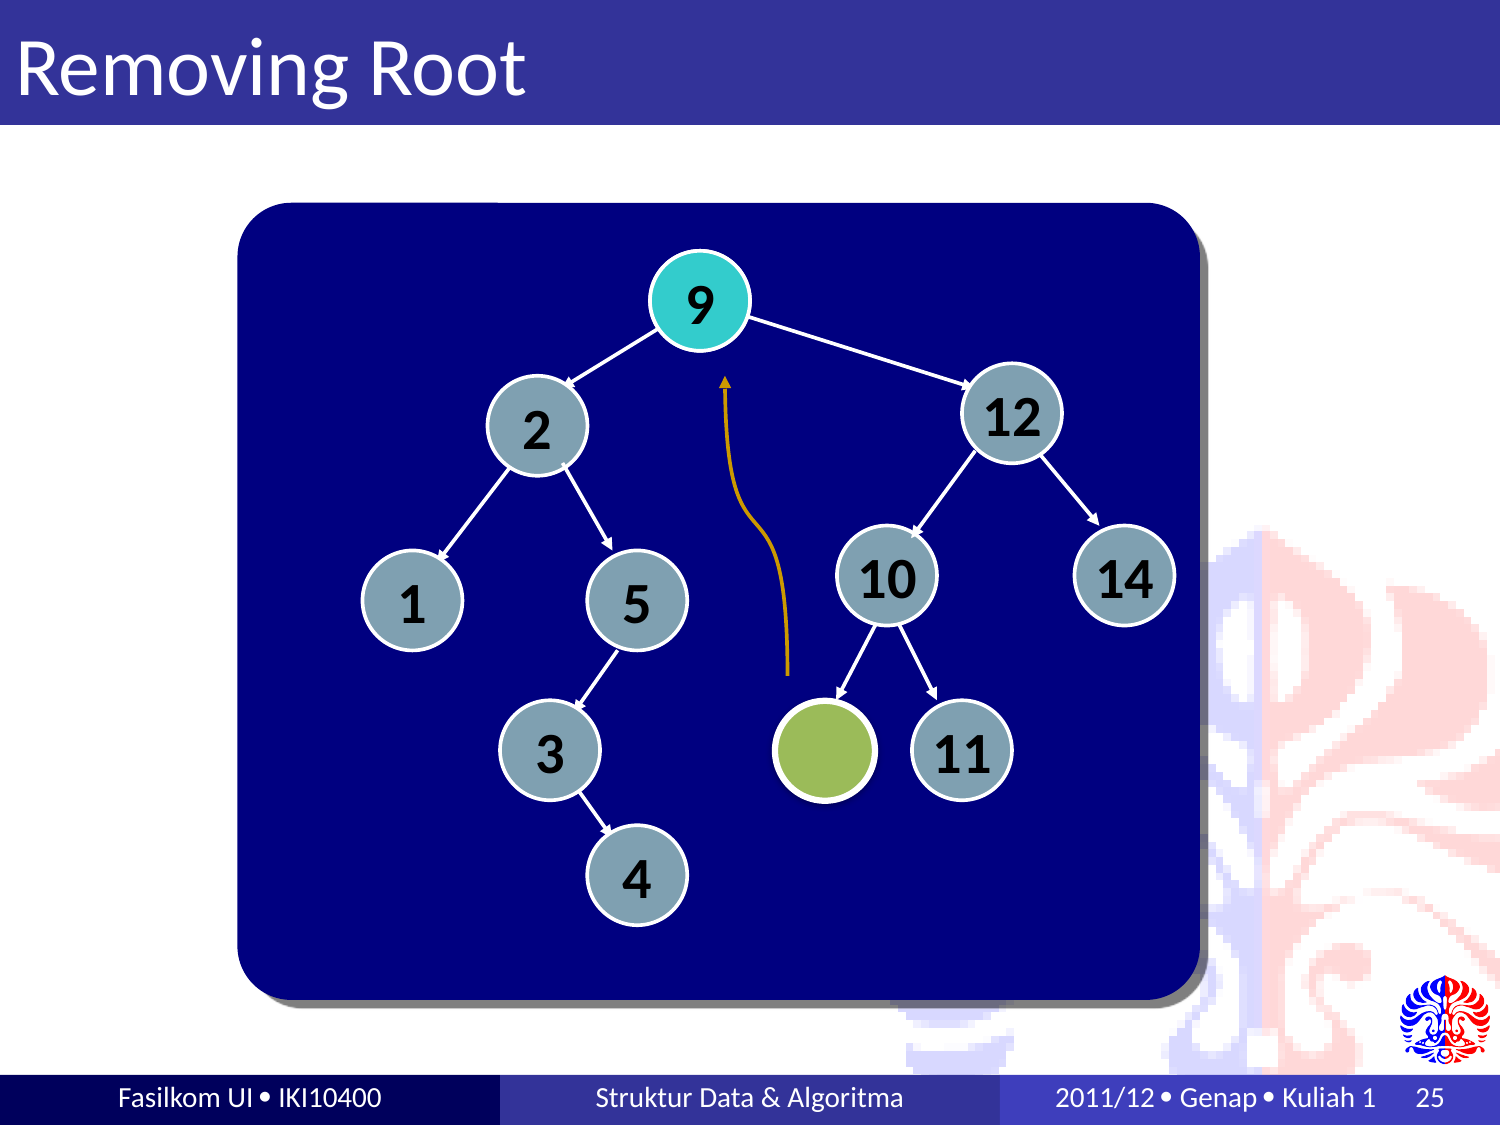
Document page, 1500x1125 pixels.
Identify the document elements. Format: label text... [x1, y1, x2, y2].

picture [1399, 974, 1491, 1065]
text_box [237, 202, 1200, 1000]
title Removing Root [0, 0, 1500, 125]
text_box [362, 250, 1175, 926]
